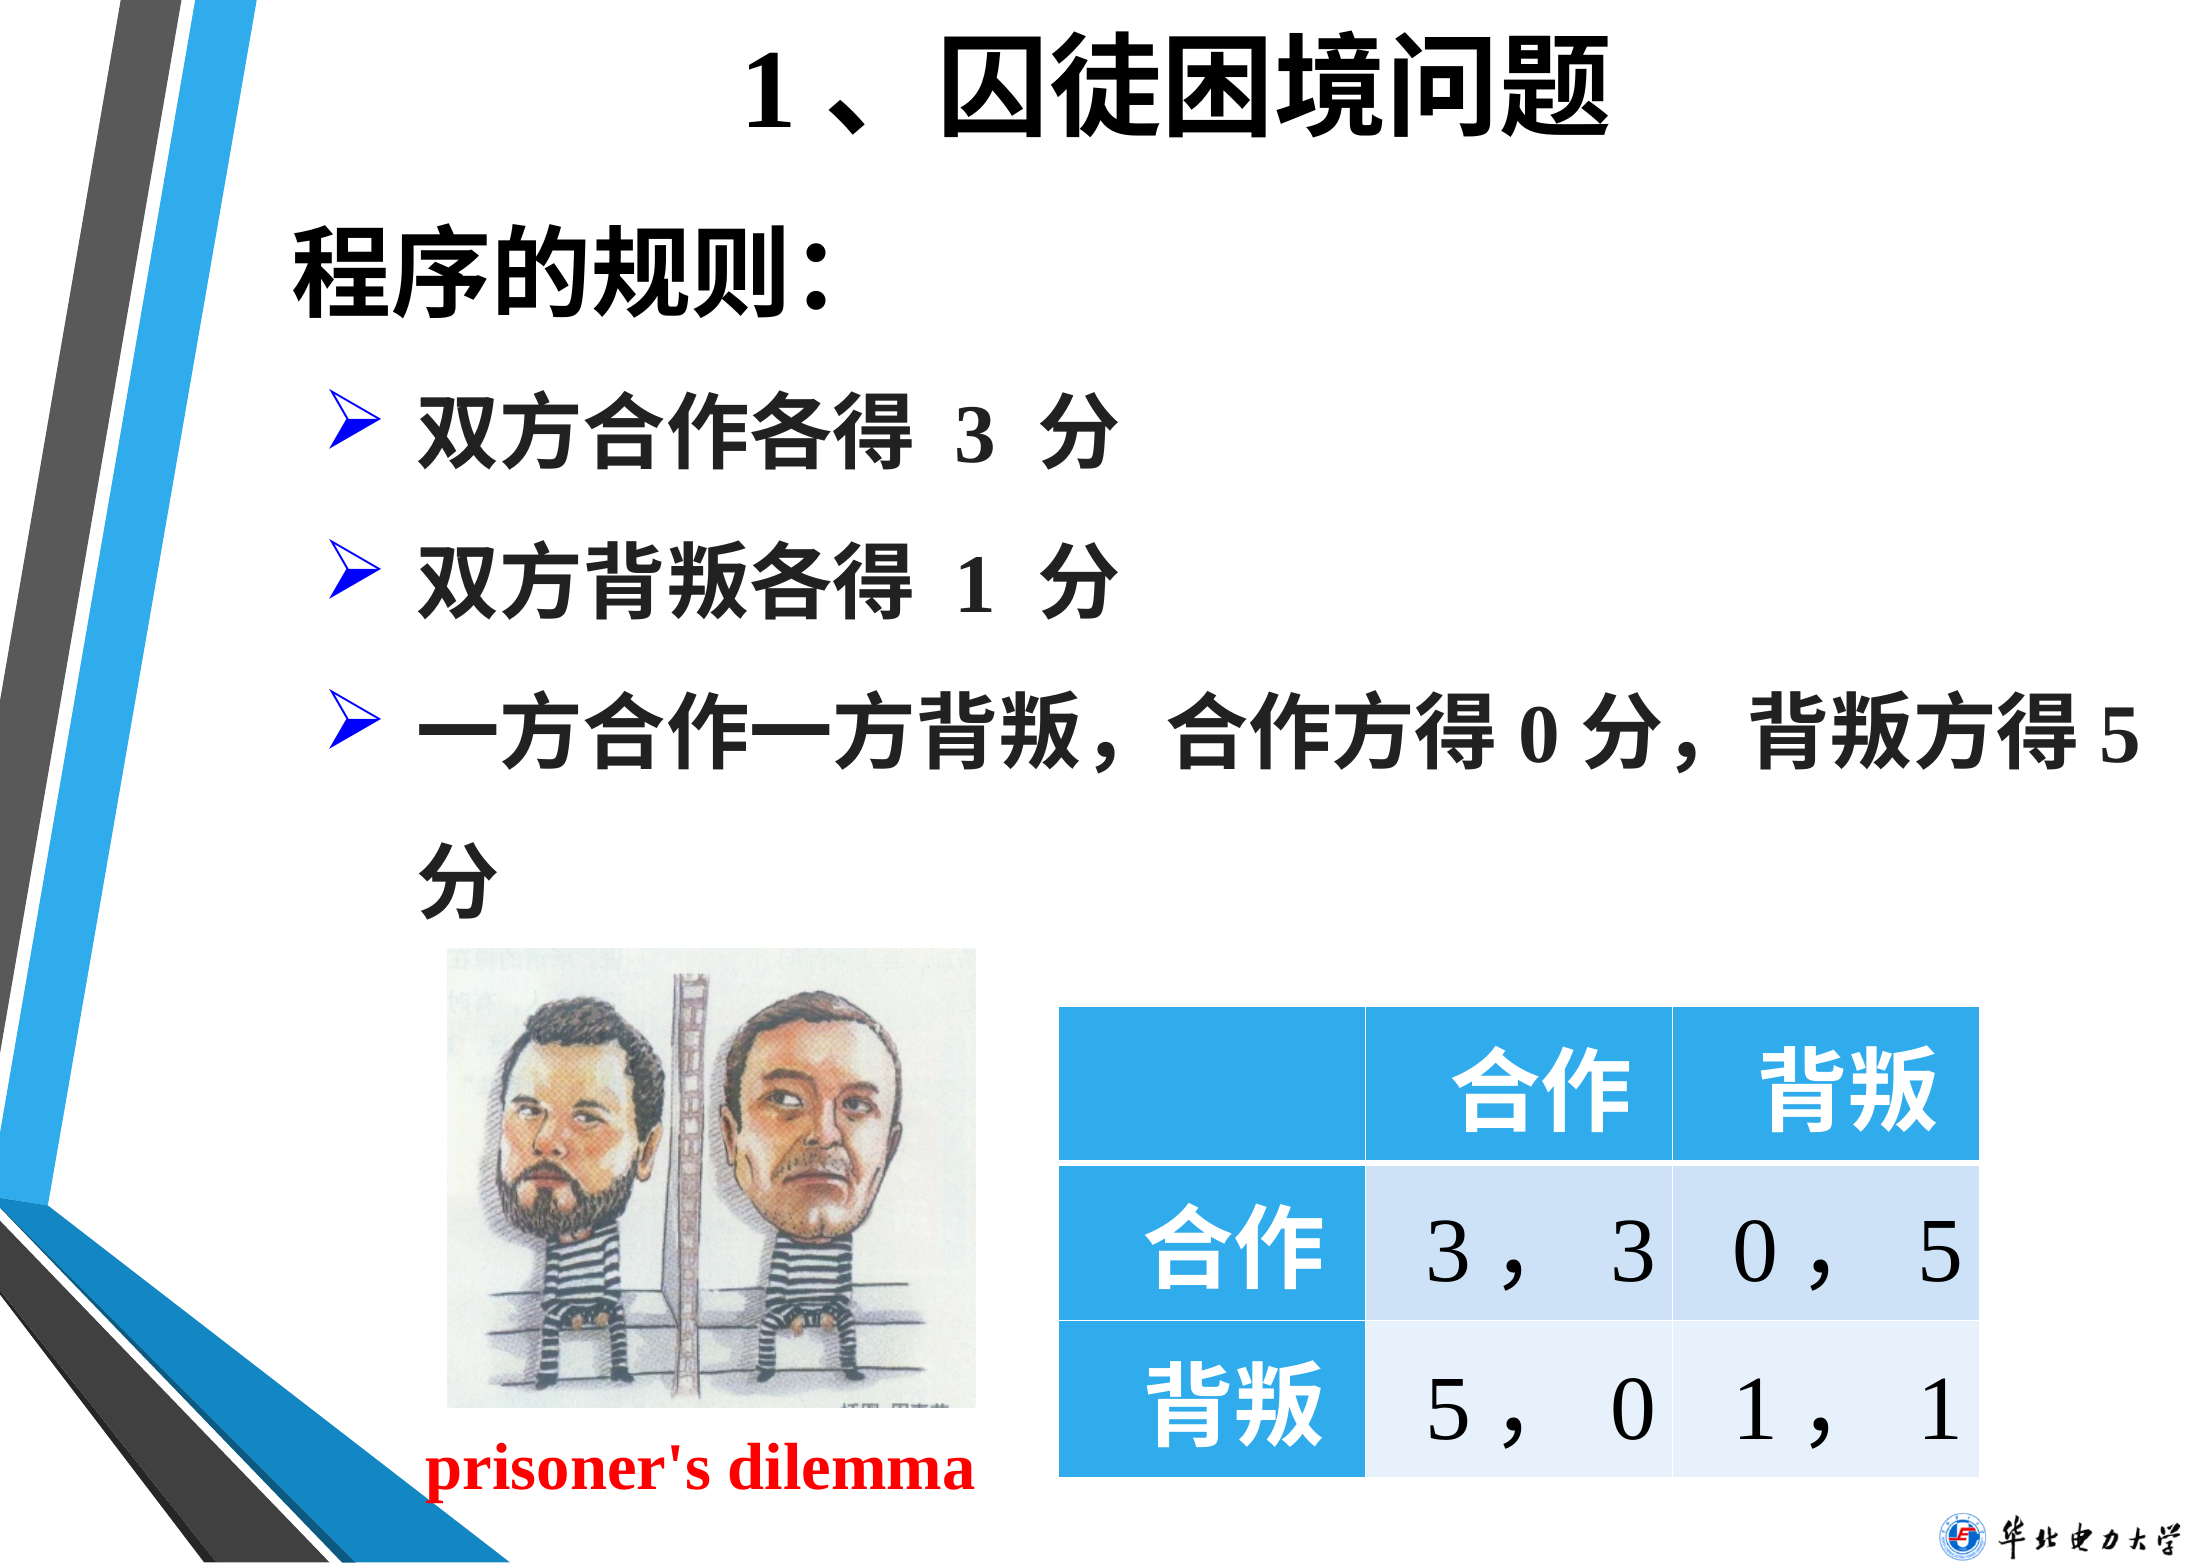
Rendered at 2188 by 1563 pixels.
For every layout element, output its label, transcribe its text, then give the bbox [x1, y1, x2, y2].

picture [1923, 1511, 2181, 1561]
table_cell 背叛 [1059, 1321, 1365, 1477]
title 1、囚徒困境问题 [254, 0, 2098, 142]
table_cell 1，1 [1673, 1321, 1979, 1477]
table_cell 合作 [1059, 1166, 1365, 1320]
table_header [1059, 1007, 1365, 1160]
text_box prisoner's dilemma [411, 1407, 1009, 1510]
table_cell 3，3 [1366, 1166, 1672, 1320]
table_cell 0，5 [1673, 1166, 1979, 1320]
table_header 背叛 [1673, 1007, 1979, 1160]
table_cell 5，0 [1366, 1321, 1672, 1477]
table_header 合作 [1366, 1007, 1672, 1160]
picture [447, 947, 976, 1408]
text_box 程序的规则： 双方合作各得 3 分 双方背叛各得 1 分 一方合作一方背叛，合作方得0分，背叛方得5分 [232, 142, 2188, 937]
